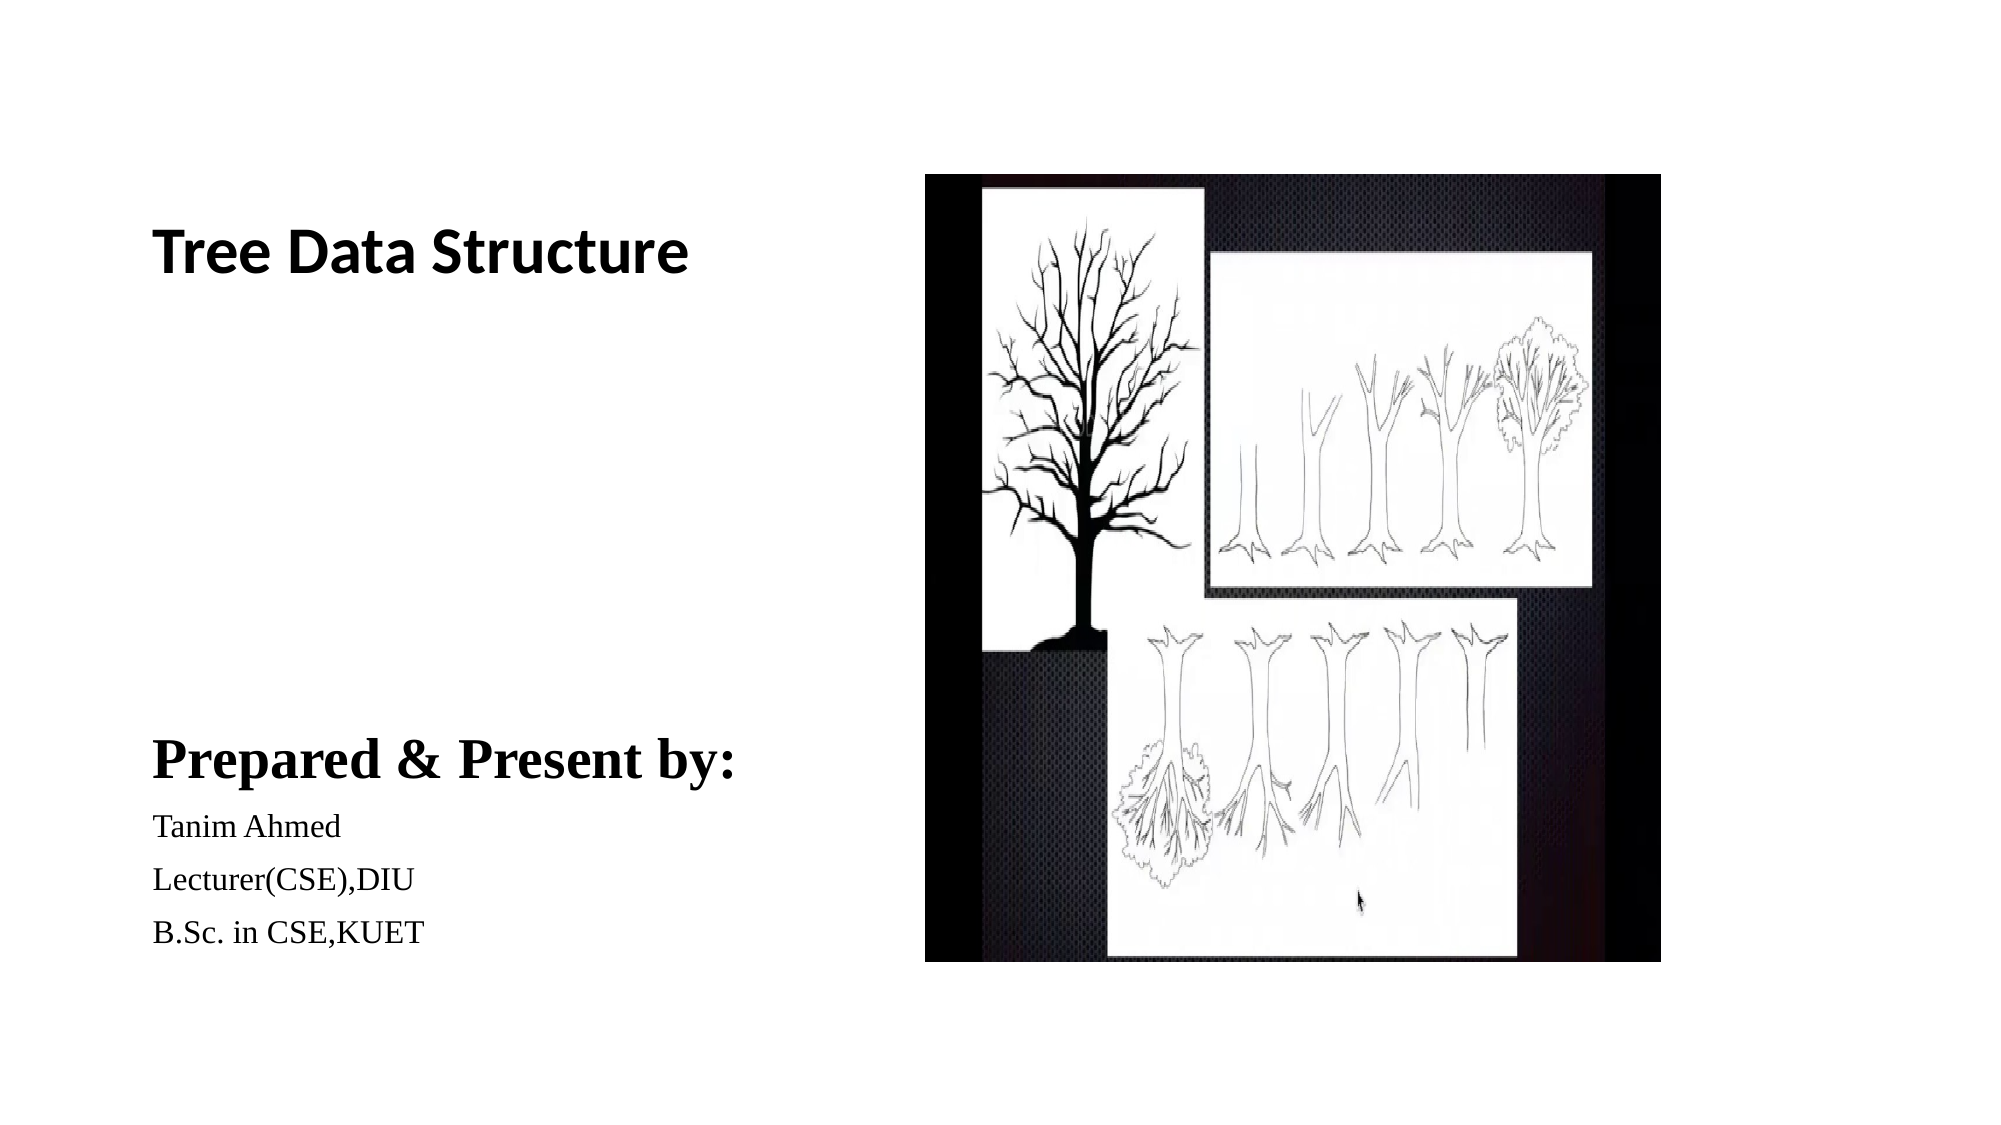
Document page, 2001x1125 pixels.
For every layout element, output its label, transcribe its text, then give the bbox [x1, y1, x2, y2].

list Prepared & Present by: Tanim Ahmed Lecturer(CSE),DIU B.Sc. in CSE,KUET [137, 337, 783, 963]
title Tree Data Structure [137, 125, 757, 296]
picture [925, 174, 1661, 962]
